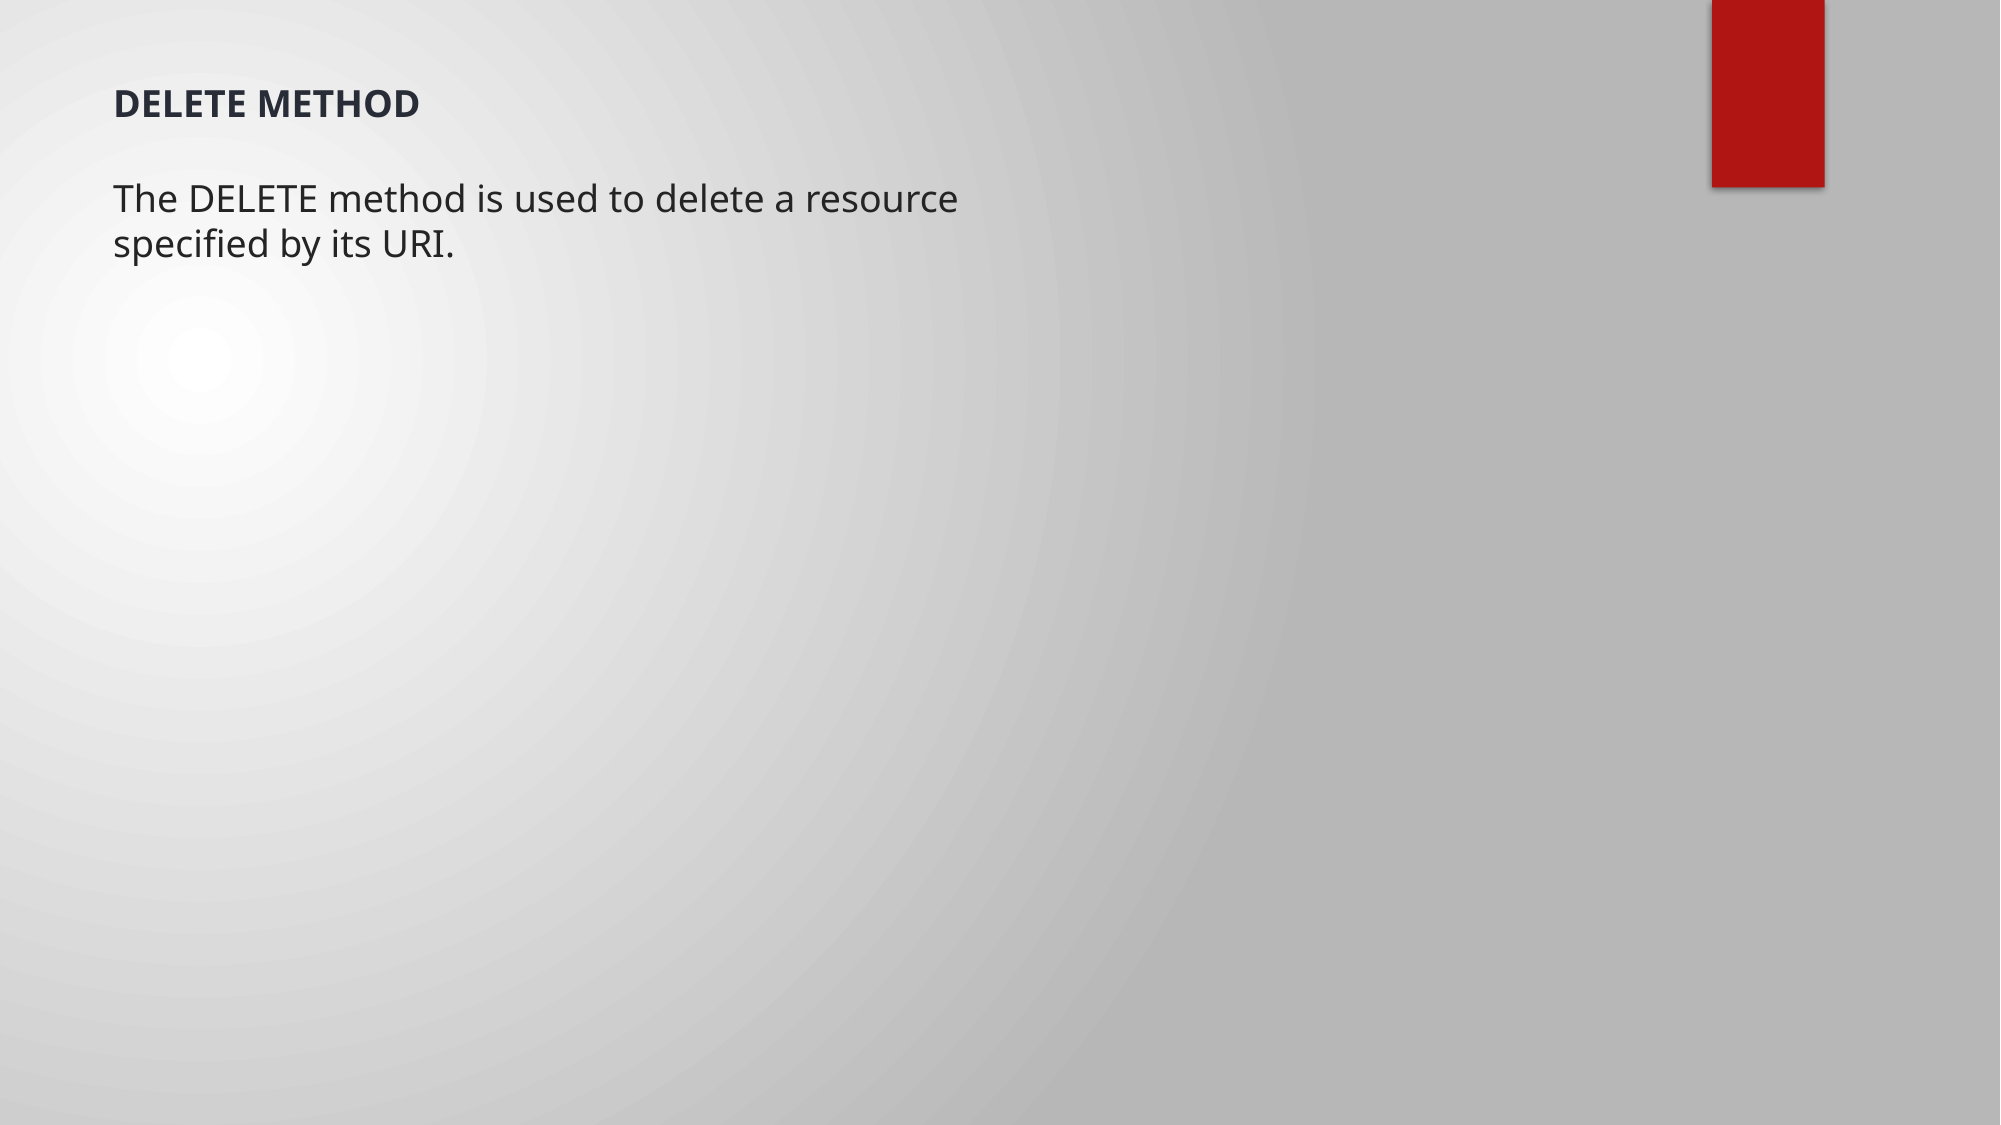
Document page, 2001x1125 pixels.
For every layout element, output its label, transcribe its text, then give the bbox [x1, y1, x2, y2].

text_box [0, 0, 2000, 1125]
text_box [1711, 0, 1825, 188]
text_box The DELETE method is used to delete a resource specified by its URI. [98, 167, 1099, 273]
text_box DELETE METHOD [98, 73, 1099, 133]
